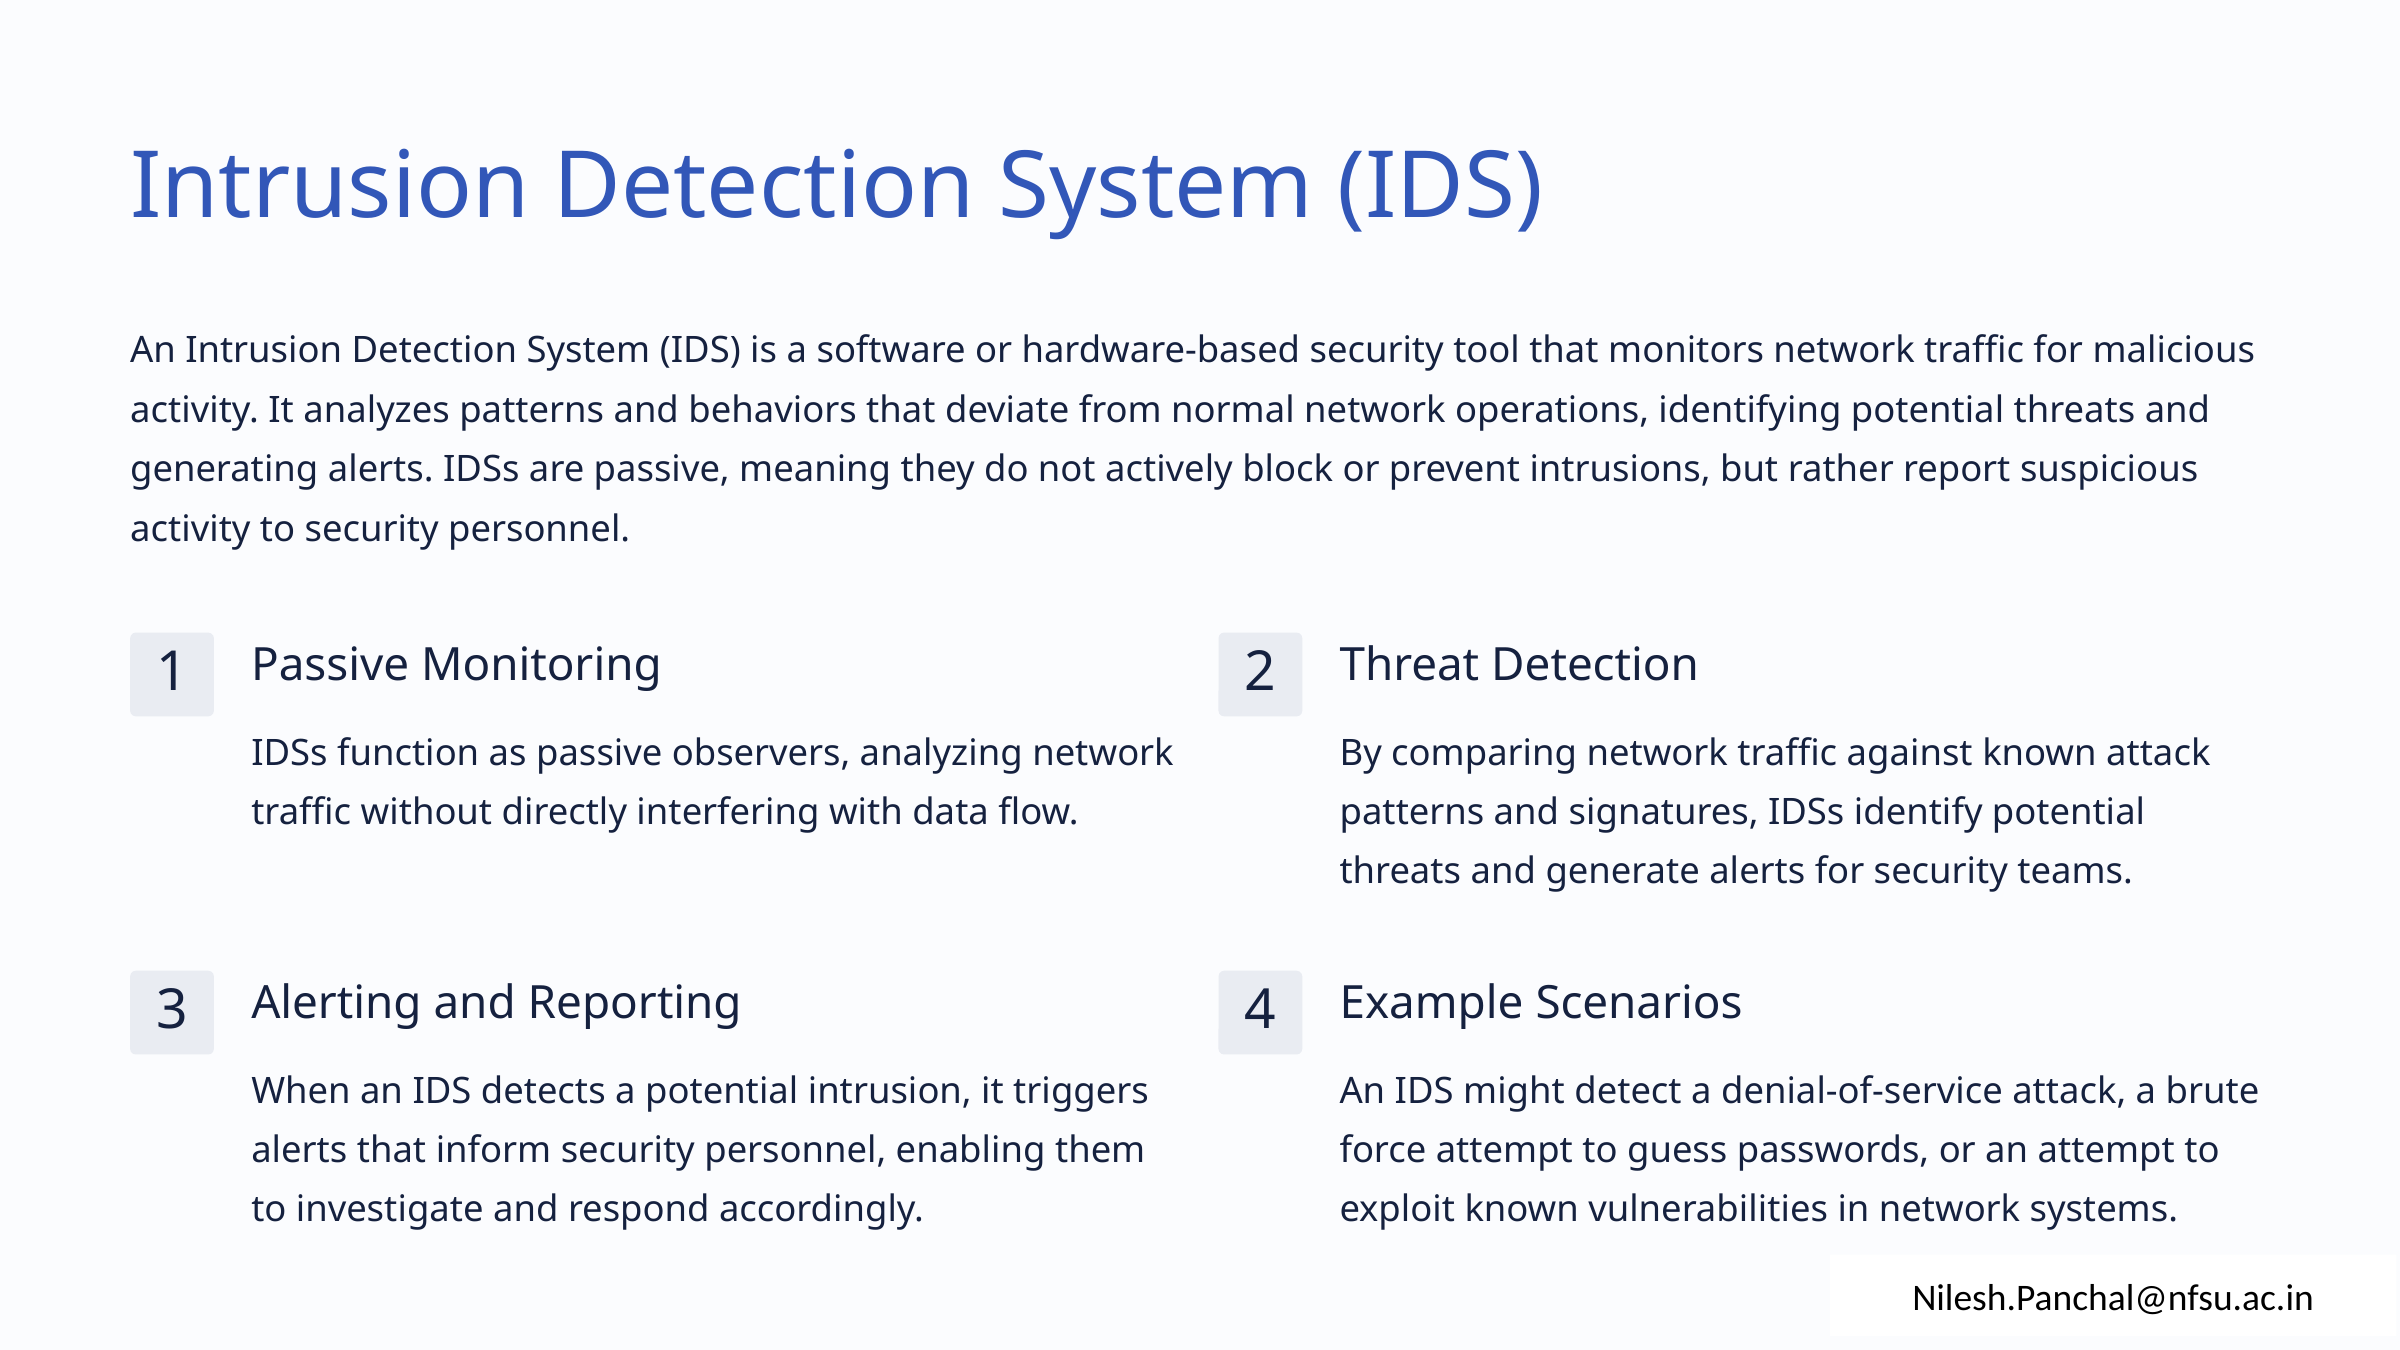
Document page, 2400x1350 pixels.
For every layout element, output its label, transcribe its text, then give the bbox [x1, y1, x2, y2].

text_box An IDS might detect a denial-of-service attack, a brute force attempt to guess passwords, or an attempt to exploit known vulnerabilities in network systems. [1339, 1051, 2270, 1230]
text_box [1218, 970, 1303, 1055]
text_box IDSs function as passive observers, analyzing network traffic without directly interfering with data flow. [251, 713, 1182, 833]
text_box [130, 632, 214, 717]
text_box 2 [1245, 646, 1276, 703]
text_box An Intrusion Detection System (IDS) is a software or hardware-based security tool that monitors network traffic for malicious activity. It analyzes patterns and behaviors that deviate from normal network operations, identifying potential threats and generating alerts. IDSs are passive, meaning they do not actively block or prevent intrusions, but rather report suspicious activity to security personnel. [130, 310, 2270, 549]
text_box Alerting and Reporting [251, 970, 757, 1029]
text_box Threat Detection [1339, 632, 1805, 691]
text_box Intrusion Detection System (IDS) [130, 120, 1554, 237]
text_box When an IDS detects a potential intrusion, it triggers alerts that inform security personnel, enabling them to investigate and respond accordingly. [251, 1051, 1182, 1230]
text_box Passive Monitoring [251, 632, 717, 691]
text_box 3 [156, 984, 187, 1041]
text_box Nilesh.Panchal@nfsu.ac.in [1829, 1254, 2397, 1337]
text_box By comparing network traffic against known attack patterns and signatures, IDSs identify potential threats and generate alerts for security teams. [1339, 713, 2270, 892]
text_box 1 [160, 646, 184, 703]
text_box [1218, 632, 1303, 717]
text_box 4 [1244, 984, 1277, 1041]
text_box [130, 970, 214, 1055]
text_box Example Scenarios [1339, 970, 1805, 1029]
